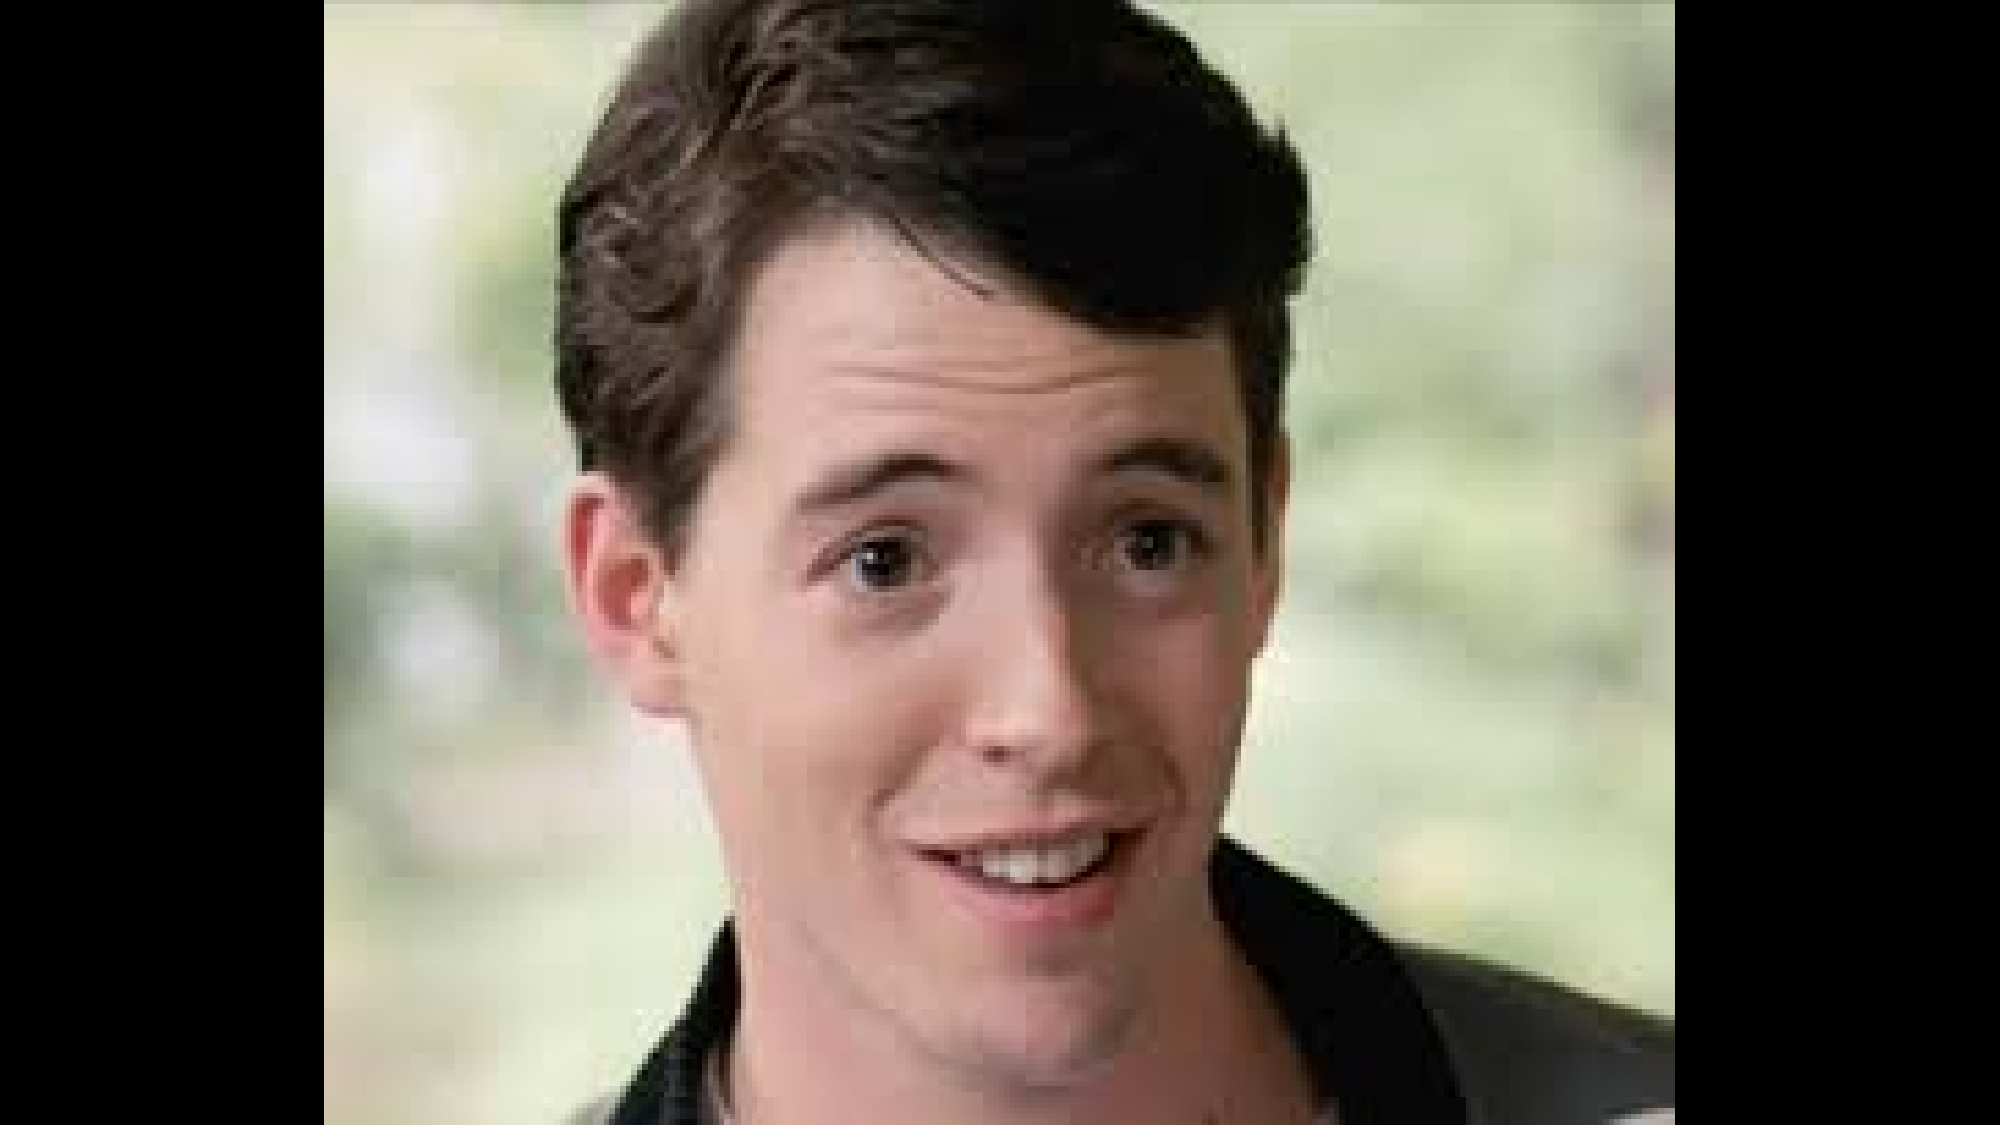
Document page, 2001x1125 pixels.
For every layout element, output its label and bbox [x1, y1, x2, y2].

picture [324, 0, 1675, 1125]
